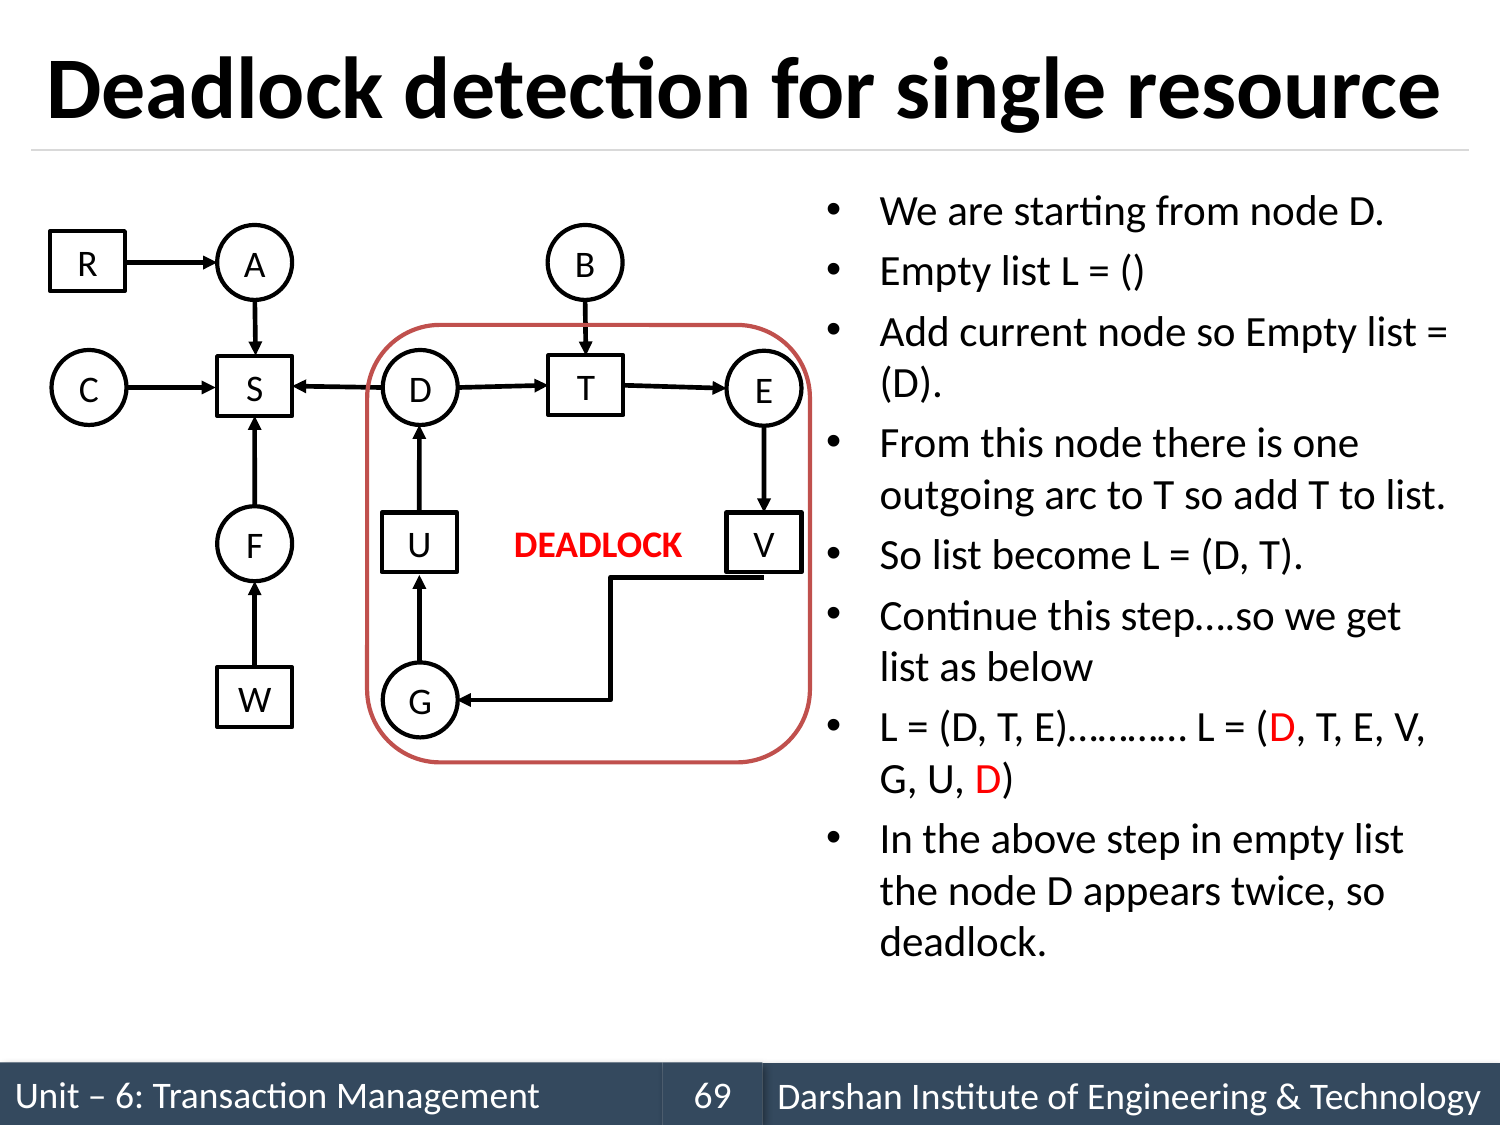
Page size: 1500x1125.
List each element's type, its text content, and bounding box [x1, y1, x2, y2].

text_box W [215, 665, 294, 729]
list We are starting from node D. Empty list L = () Add current node so Empty list = (D). From this node there is one outgoing arc to T so add T to list. So list become L = (D, T). Continue this step….so we get list as below L = (D, T, E)………… L = (D, T, E, V, G, U, D) In the above step in empty list the node D appears twice, so deadlock. [810, 174, 1469, 1005]
text_box S [215, 354, 294, 418]
text_box C [49, 347, 129, 428]
text_box F [215, 504, 295, 584]
text_box [364, 322, 813, 765]
text_box DEADLOCK [495, 512, 702, 573]
text_box B [545, 222, 625, 302]
text_box A [215, 222, 295, 302]
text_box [456, 577, 765, 701]
text_box R [48, 229, 127, 293]
title Deadlock detection for single resource [31, 17, 1469, 150]
